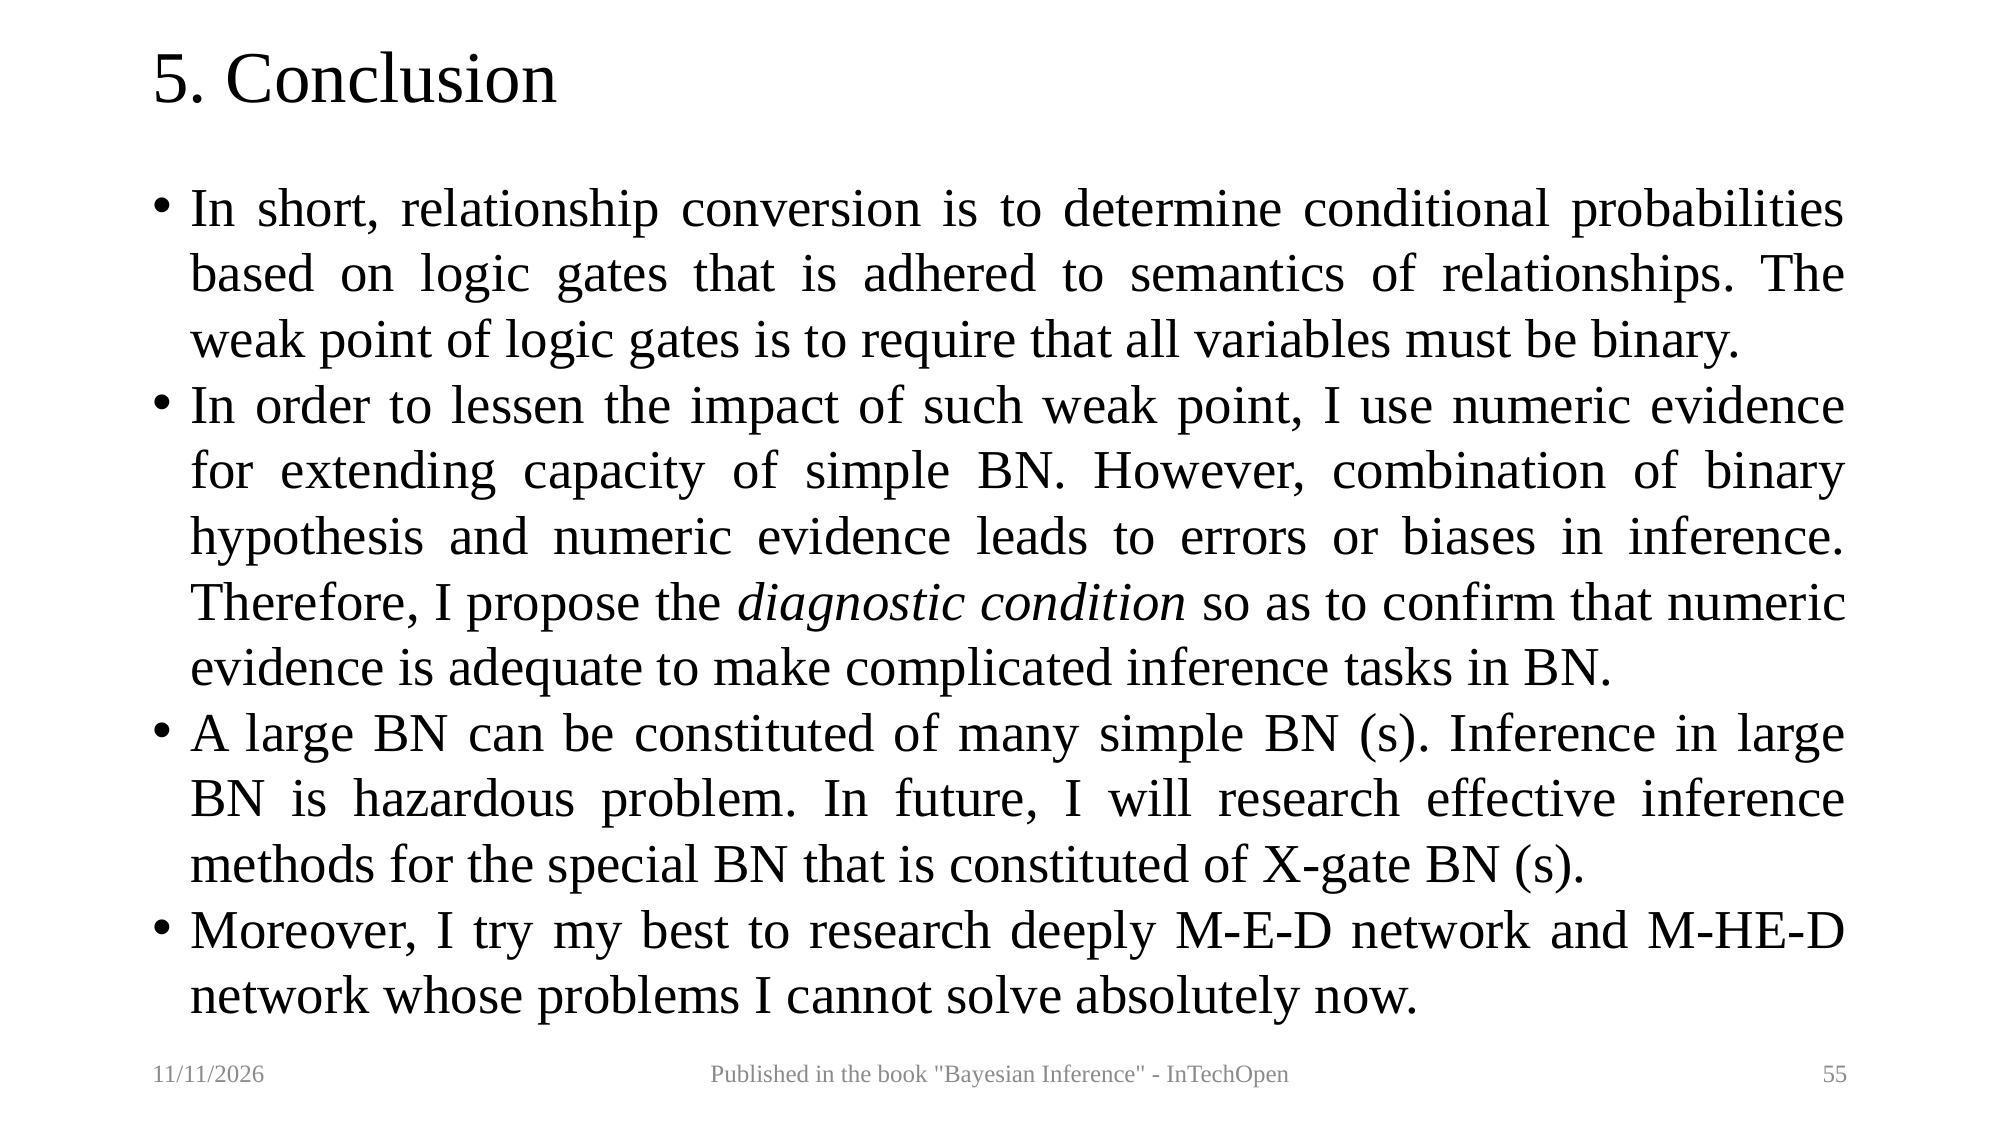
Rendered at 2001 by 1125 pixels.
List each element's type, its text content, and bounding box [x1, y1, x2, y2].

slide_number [137, 1042, 588, 1103]
list In short, relationship conversion is to determine conditional probabilities based on logic gates that is adhered to semantics of relationships. The weak point of logic gates is to require that all variables must be binary. In order to lessen the impact of such weak point, I use numeric evidence for extending capacity of simple BN. However, combination of binary hypothesis and numeric evidence leads to errors or biases in inference. Therefore, I propose the diagnostic condition so as to confirm that numeric evidence is adequate to make complicated inference tasks in BN. A large BN can be constituted of many simple BN (s). Inference in large BN is hazardous problem. In future, I will research effective inference methods for the special BN that is constituted of X-gate BN (s). Moreover, I try my best to research deeply M-E-D network and M-HE-D network whose problems I cannot solve absolutely now. [137, 164, 1863, 1043]
footer Published in the book "Bayesian Inference" - InTechOpen [662, 1042, 1338, 1103]
slide_number 55 [1412, 1042, 1863, 1103]
title 5. Conclusion [137, 19, 1863, 128]
